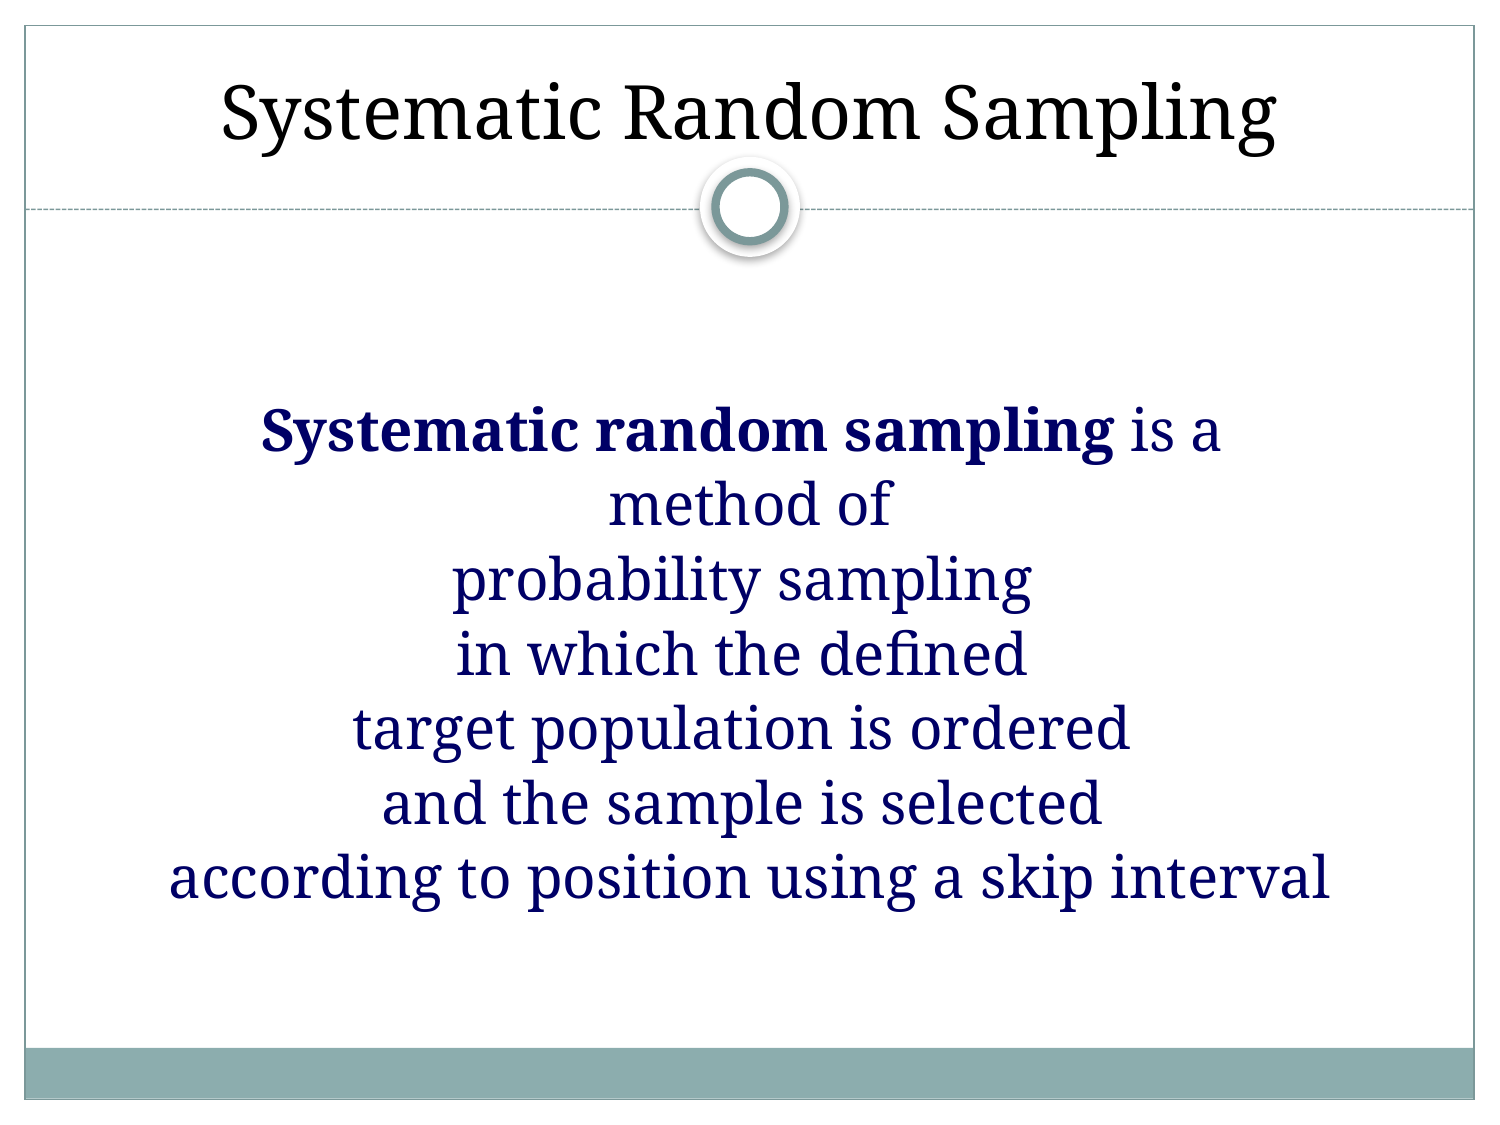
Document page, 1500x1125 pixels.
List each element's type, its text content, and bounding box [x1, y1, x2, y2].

text_box Systematic random sampling is a method of probability sampling in which the defined target population is ordered and the sample is selected according to position using a skip interval [24, 212, 1475, 1100]
title Systematic Random Sampling [49, 37, 1450, 162]
